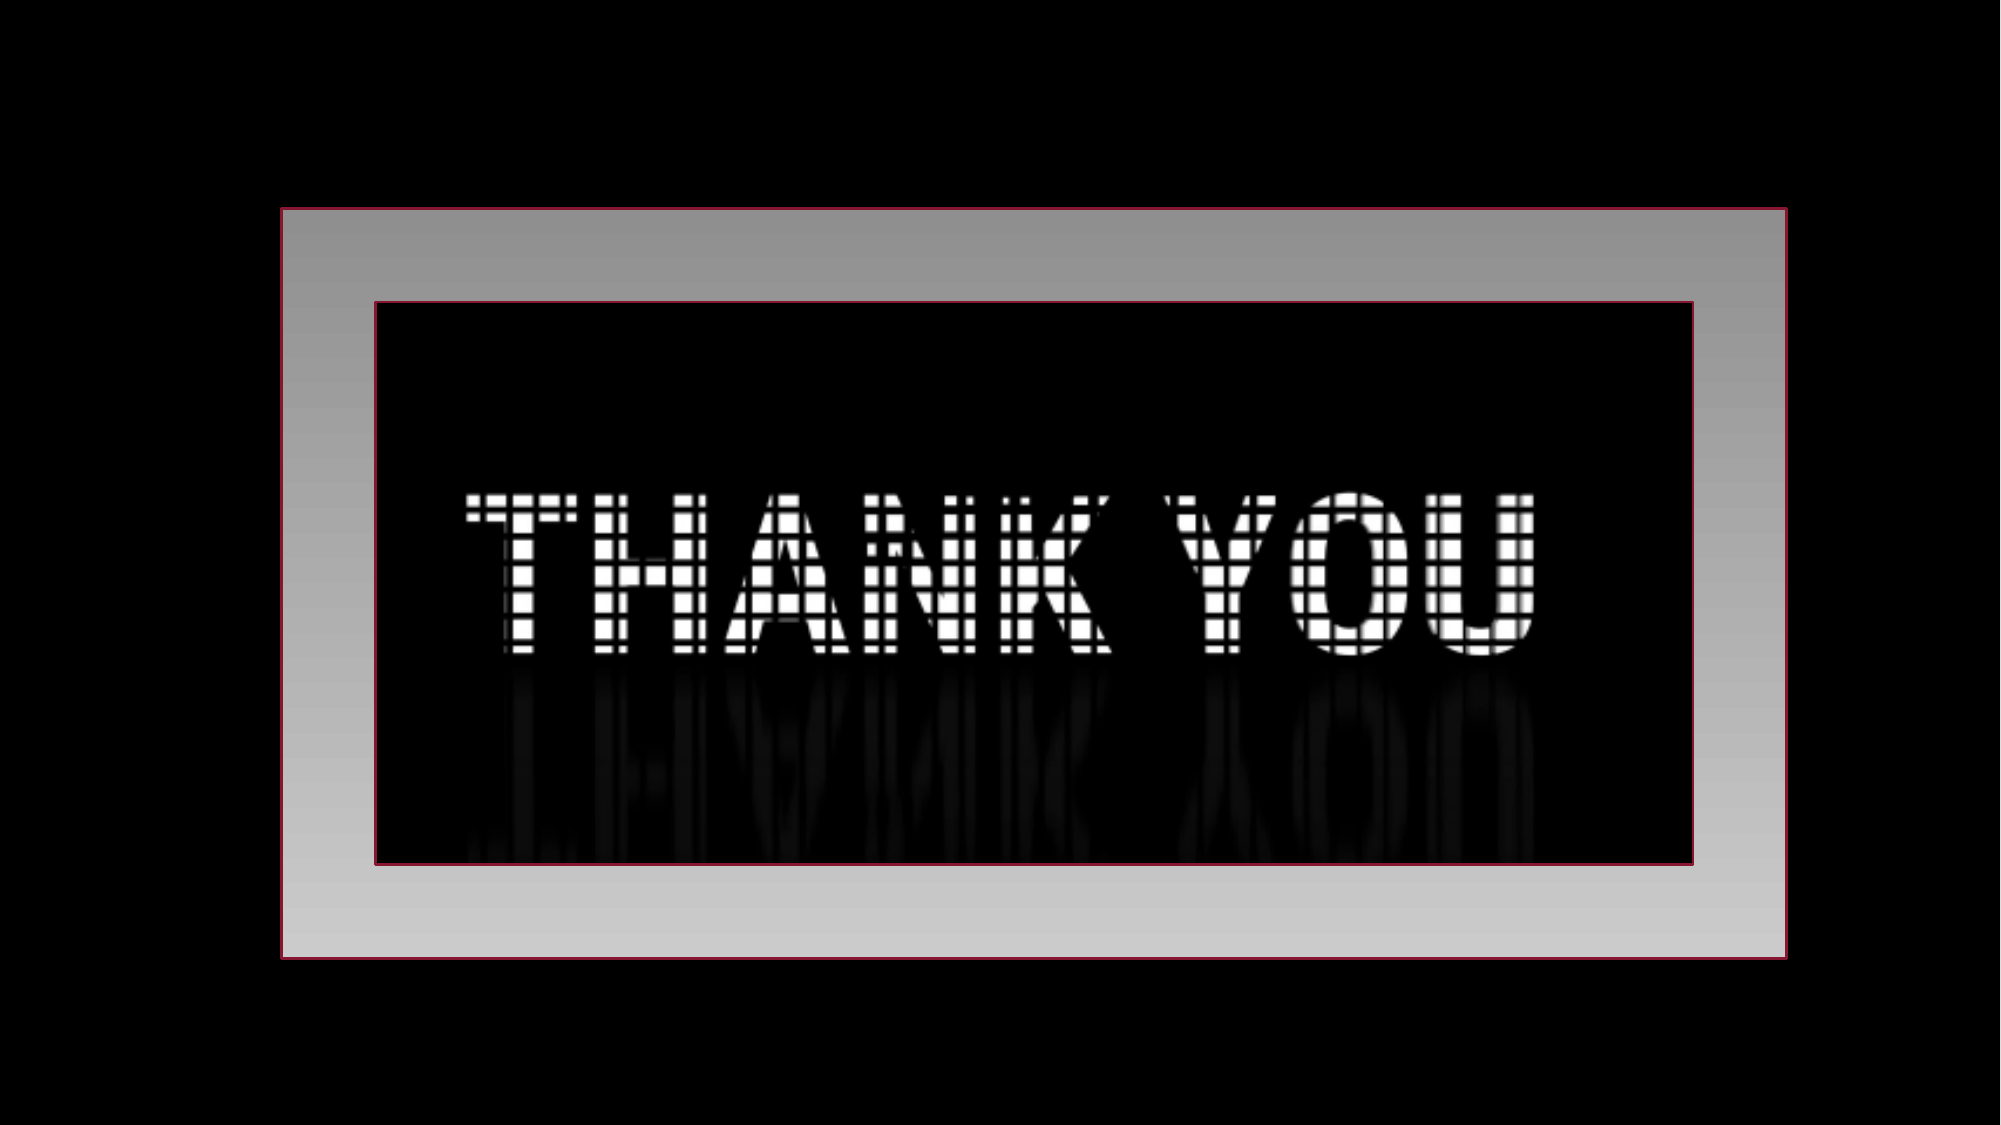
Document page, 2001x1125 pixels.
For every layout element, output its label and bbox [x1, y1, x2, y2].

text_box [280, 207, 1788, 960]
picture [0, 0, 2001, 1125]
